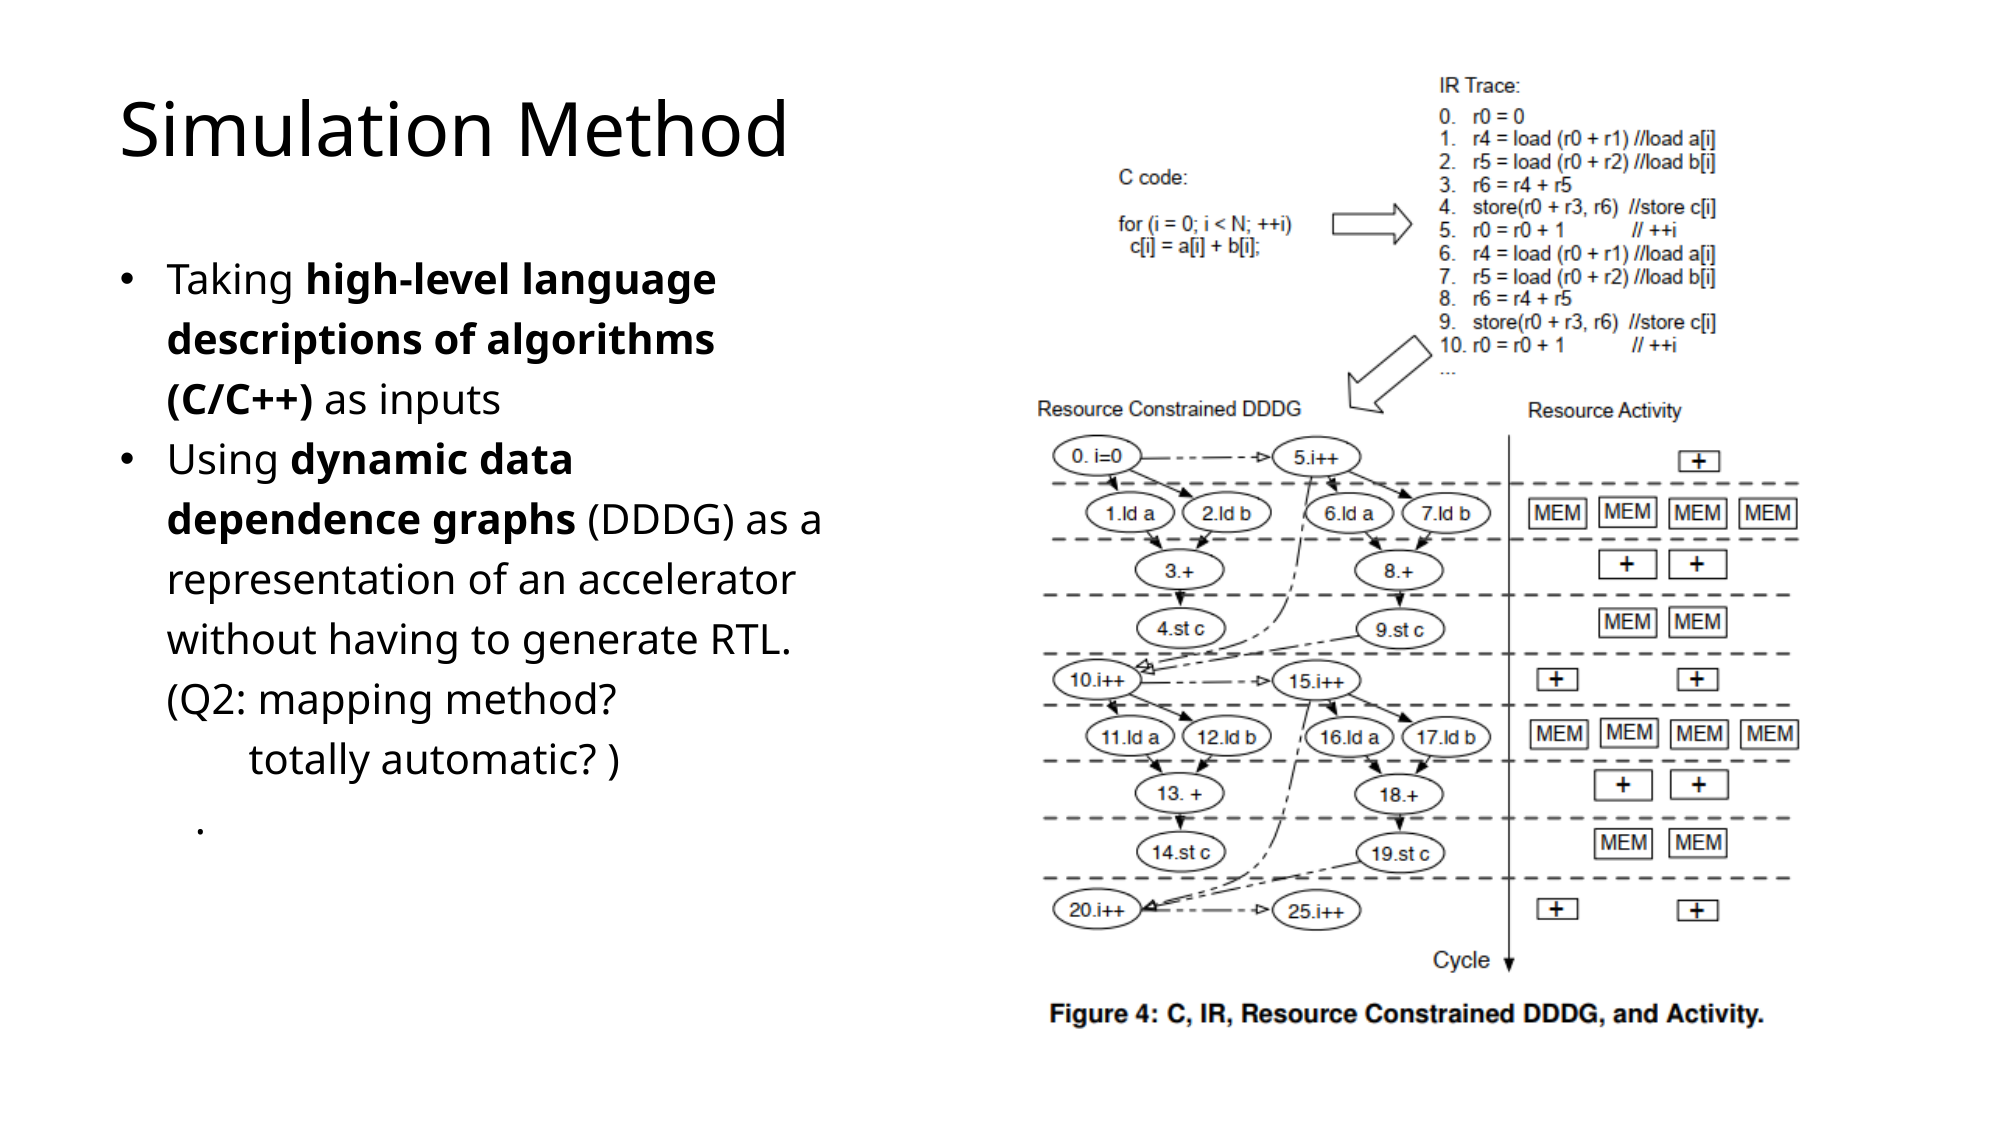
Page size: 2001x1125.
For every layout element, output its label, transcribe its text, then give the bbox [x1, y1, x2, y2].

text_box Taking high-level language descriptions of algorithms (C/C++) as inputs Using dynamic data dependence graphs (DDDG) as a representation of an accelerator without having to generate RTL. (Q2: mapping method? totally automatic? ) . [105, 235, 838, 911]
text_box Simulation Method [104, 84, 1009, 254]
picture [1009, 51, 1815, 1047]
